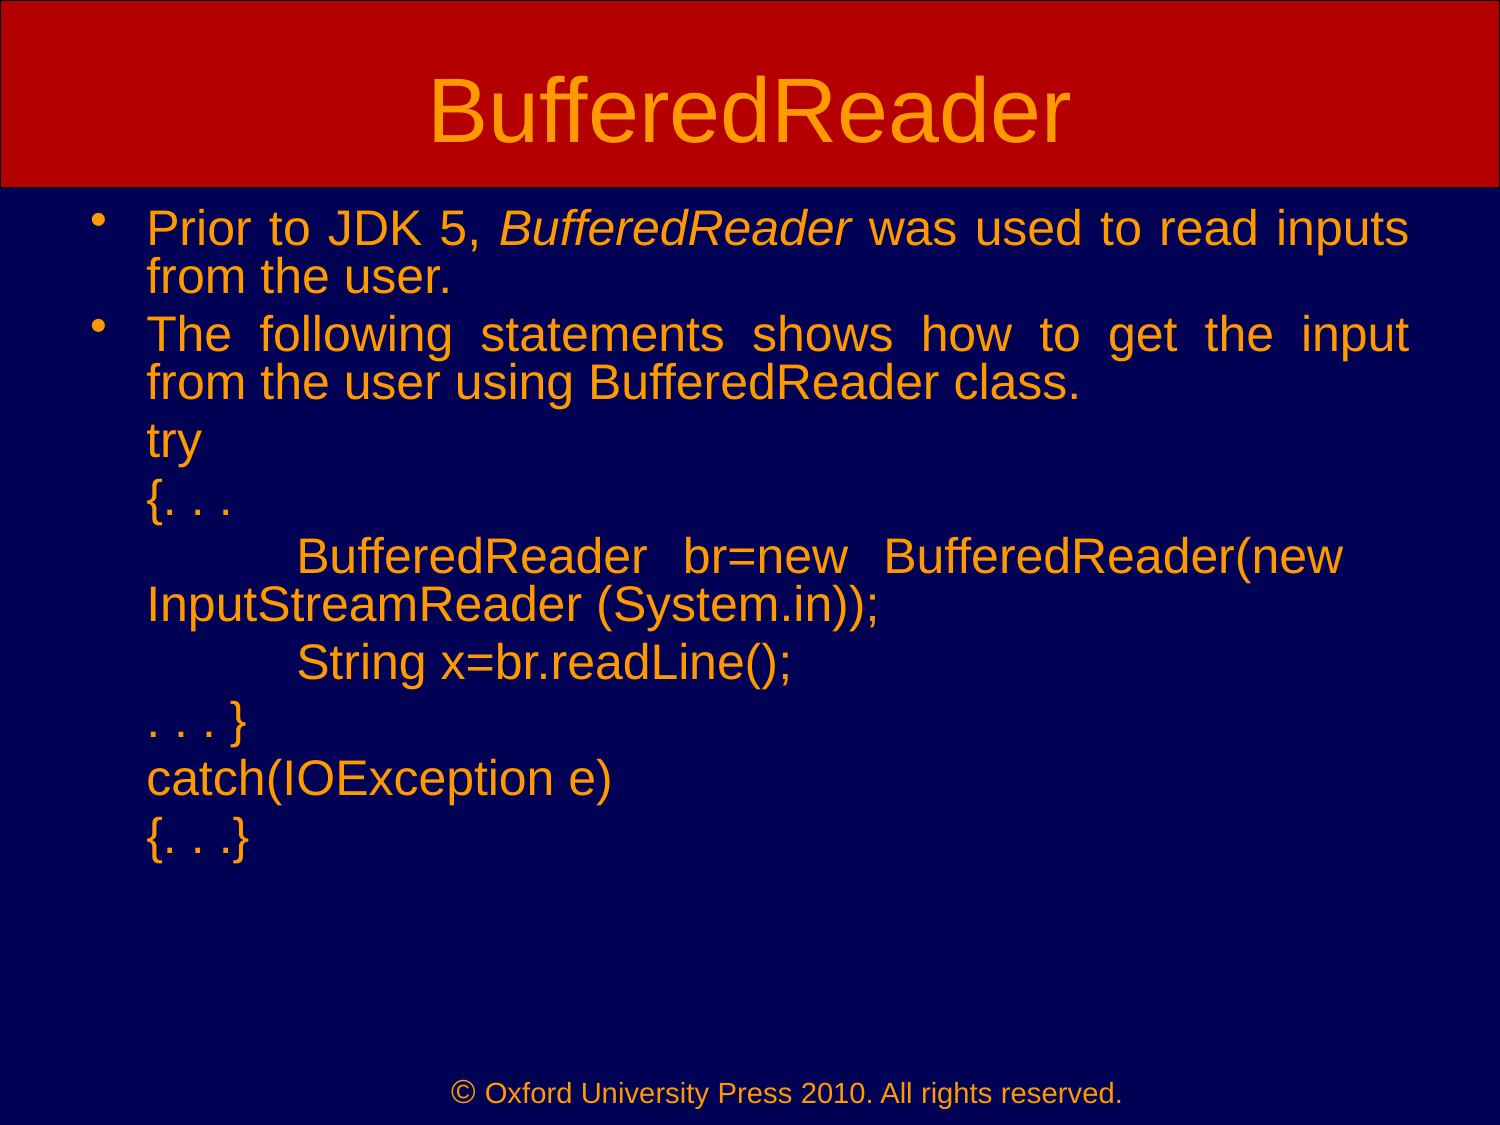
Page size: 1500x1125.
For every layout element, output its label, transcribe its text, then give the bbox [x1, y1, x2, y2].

title BufferedReader [74, 12, 1426, 199]
list Prior to JDK 5, BufferedReader was used to read inputs from the user. The following statements shows how to get the input from the user using BufferedReader class. try {. . . BufferedReader br=new BufferedReader(new InputStreamReader (System.in)); String x=br.readLine(); . . . } catch(IOException e) {. . .} [74, 199, 1426, 943]
